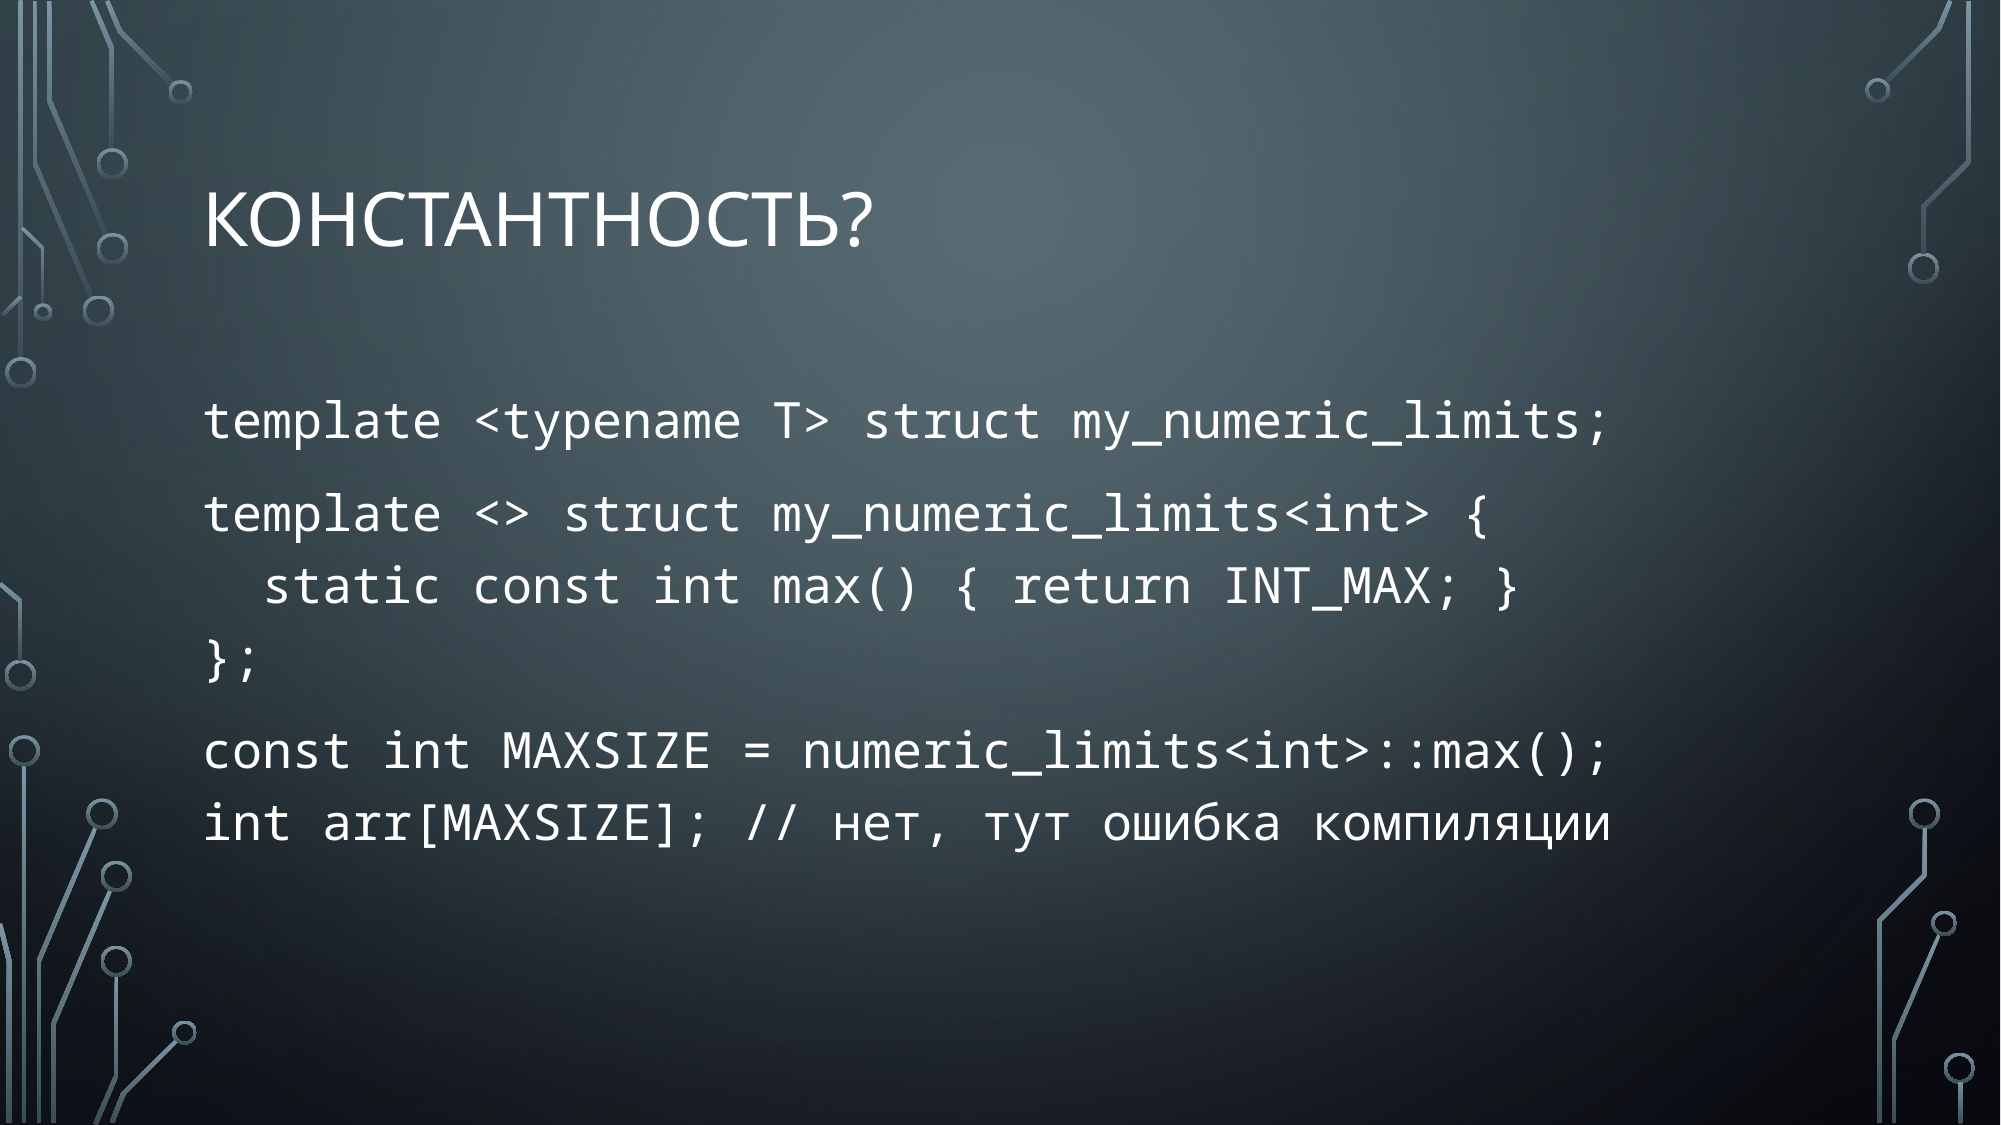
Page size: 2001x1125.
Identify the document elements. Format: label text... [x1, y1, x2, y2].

title Константность? [187, 101, 1813, 344]
list template <typename T> struct my_numeric_limits; template <> struct my_numeric_limits<int> { static const int max() { return INT_MAX; } }; const int MAXSIZE = numeric_limits<int>::max(); int arr[MAXSIZE]; // нет, тут ошибка компиляции [187, 369, 1813, 950]
